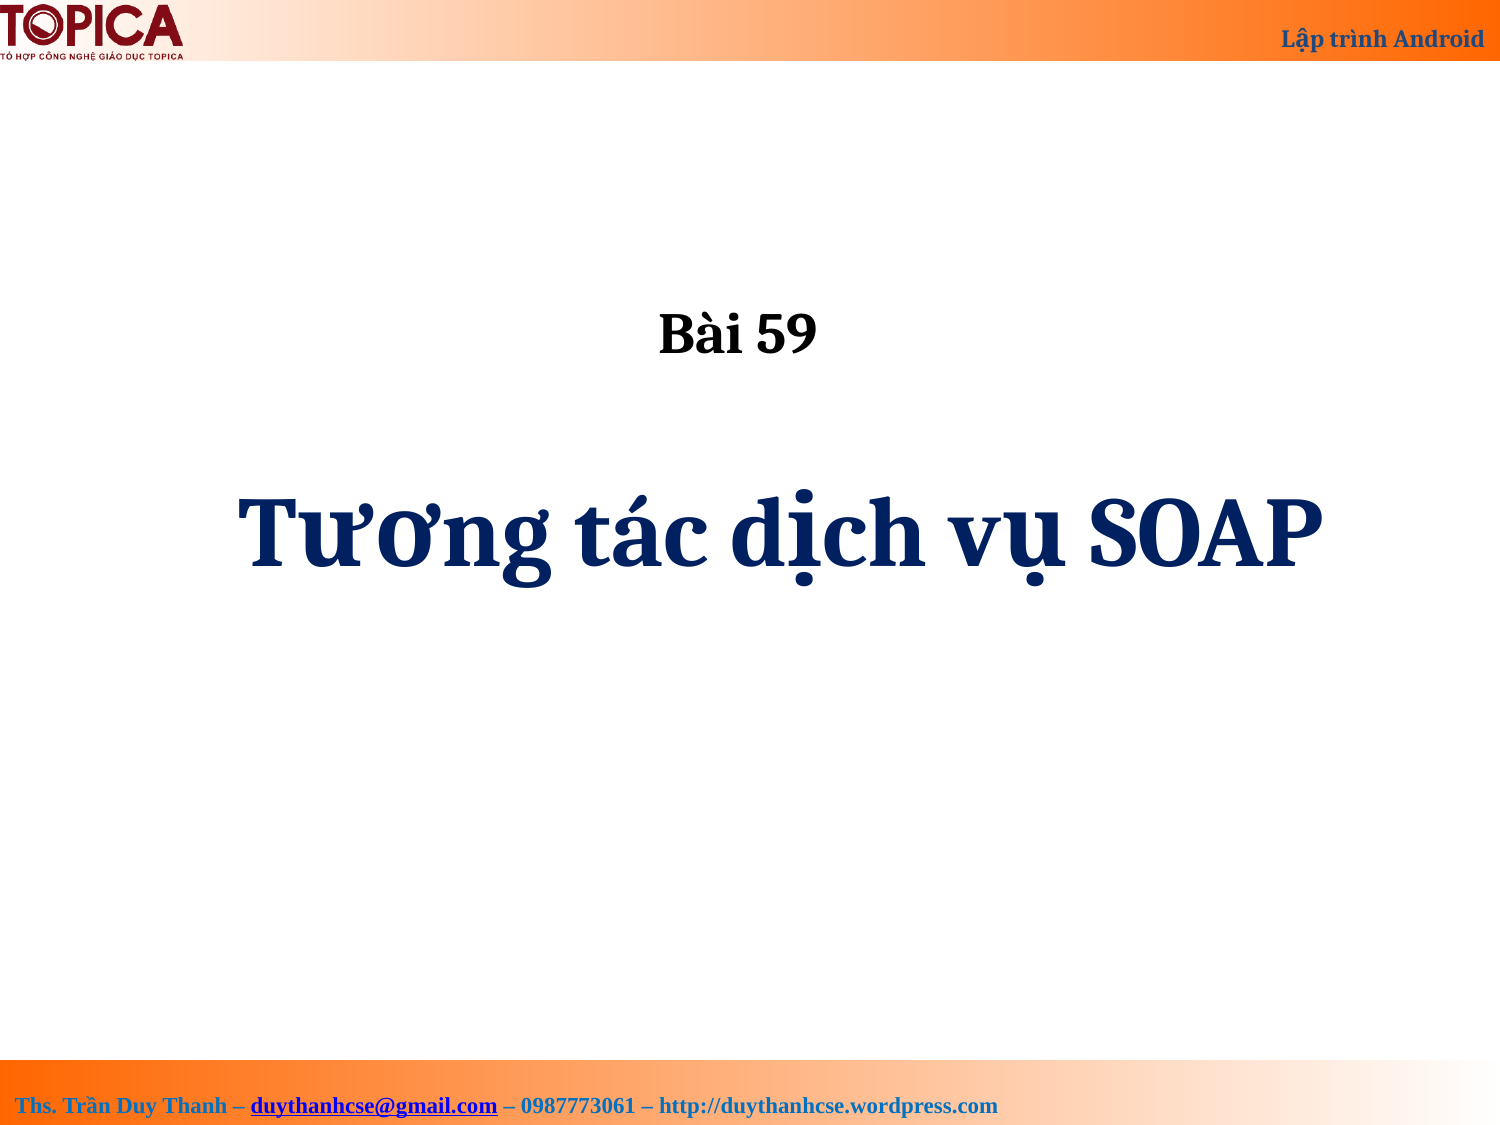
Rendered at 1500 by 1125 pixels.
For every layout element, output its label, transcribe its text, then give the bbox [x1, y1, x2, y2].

text_box Tương tác dịch vụ SOAP [149, 474, 1413, 579]
text_box Bài 59 [643, 287, 833, 373]
picture [0, 4, 183, 61]
